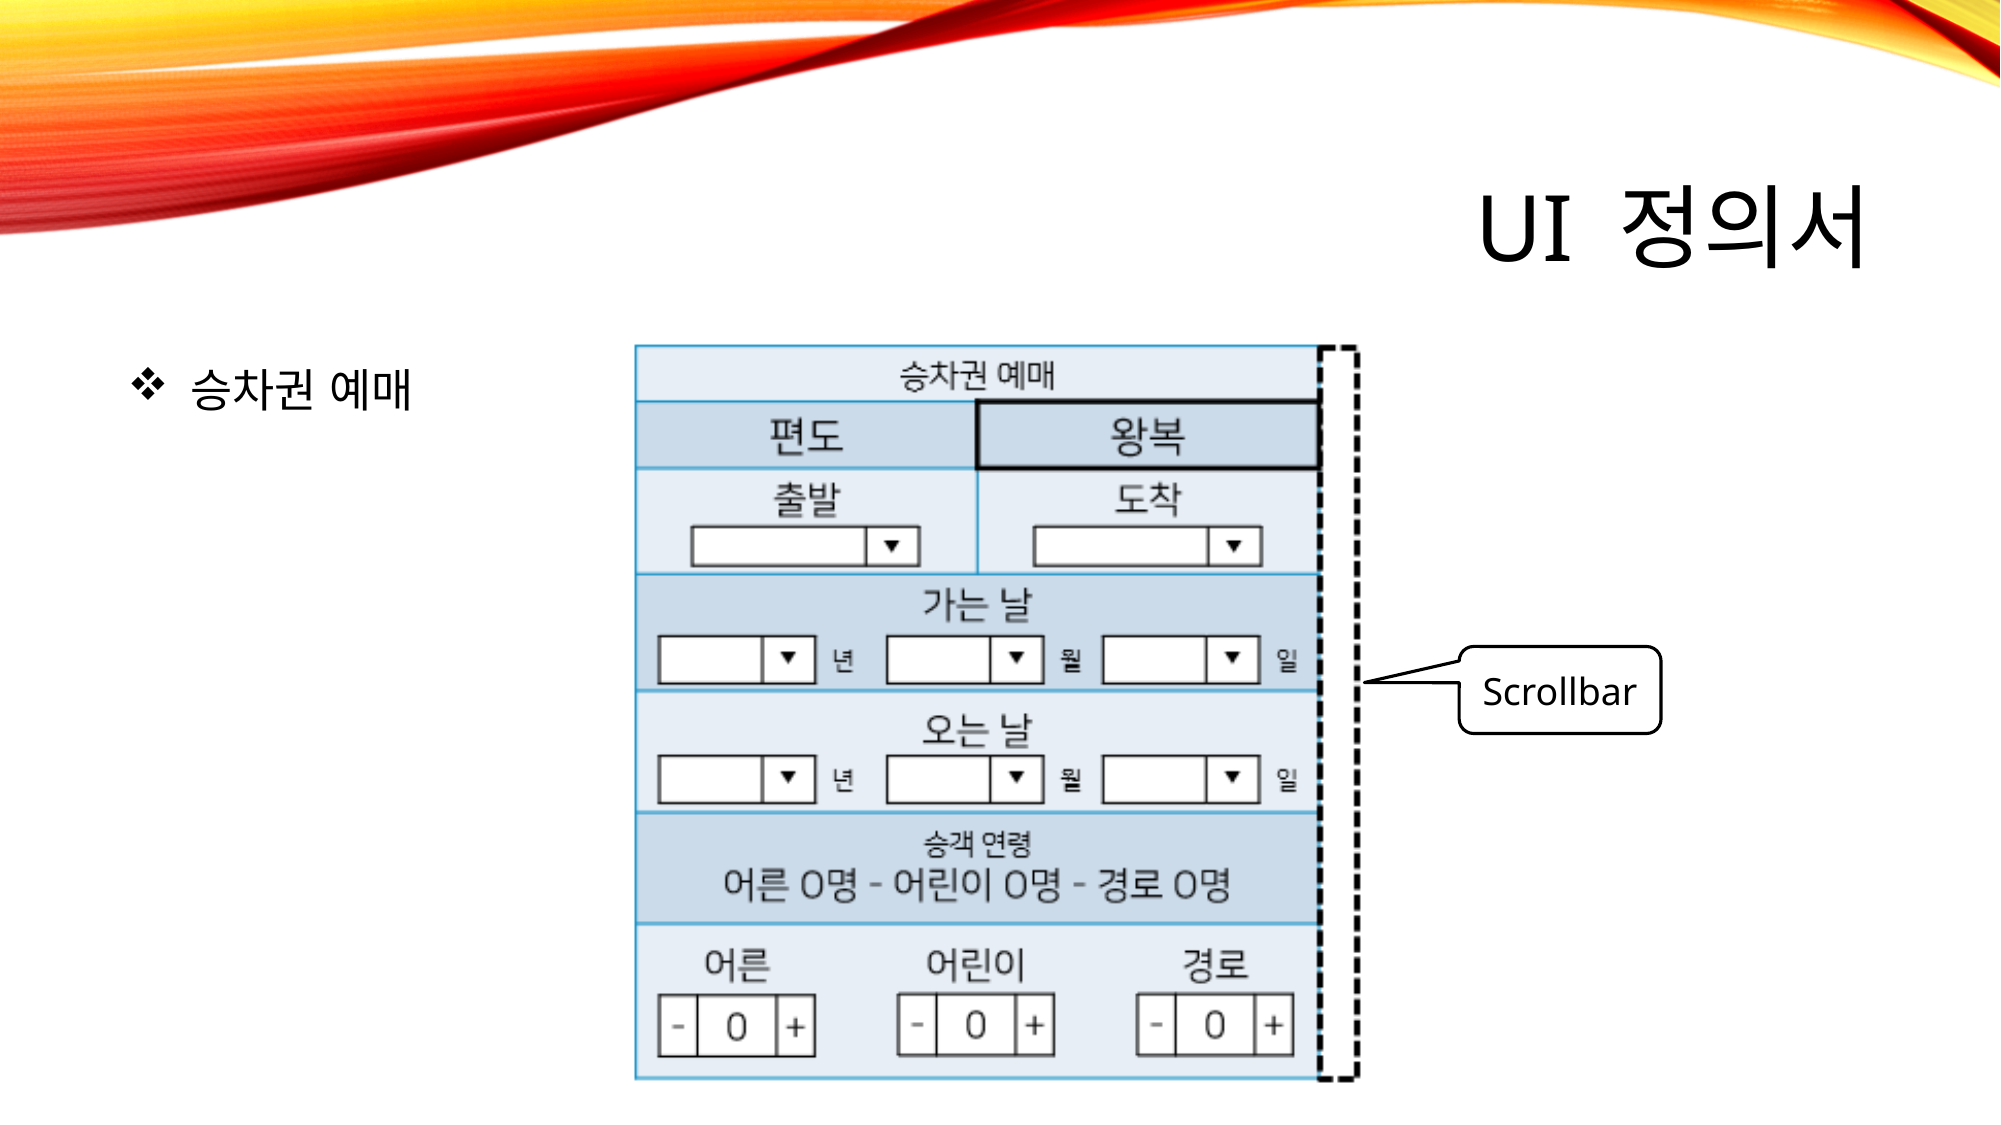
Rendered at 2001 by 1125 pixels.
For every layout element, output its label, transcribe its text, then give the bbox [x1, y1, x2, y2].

list 승차권 예매 [112, 360, 631, 1021]
picture [0, 0, 2000, 237]
list 승차권 예매 [1369, 360, 1888, 1021]
picture [631, 337, 1369, 1090]
title ui 정의서 [474, 125, 1888, 338]
